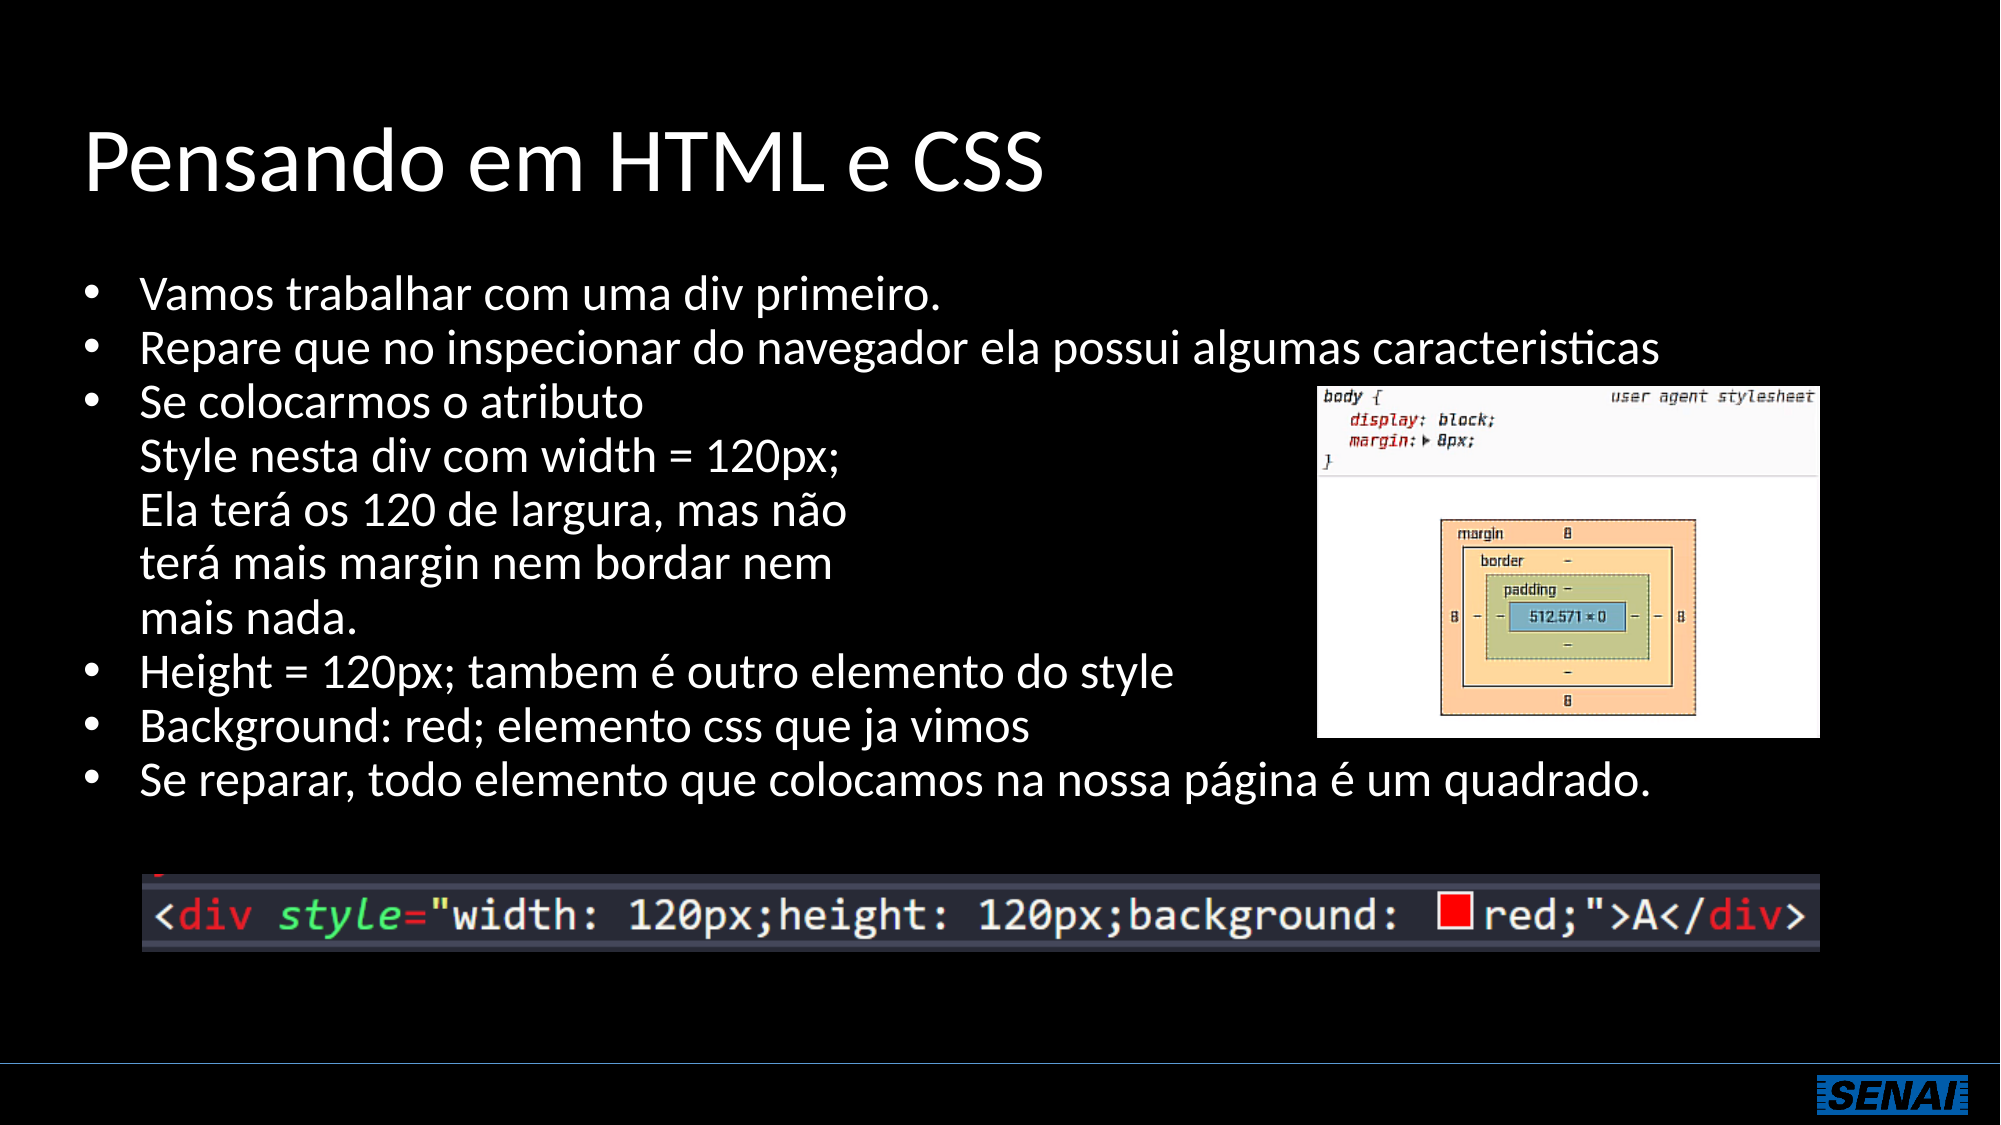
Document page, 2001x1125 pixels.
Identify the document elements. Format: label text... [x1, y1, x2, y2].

list Vamos trabalhar com uma div primeiro. Repare que no inspecionar do navegador ela possui algumas caracteristicas Se colocarmos o atributo Style nesta div com width = 120px; Ela terá os 120 de largura, mas não terá mais margin nem bordar nem mais nada. Height = 120px; tambem é outro elemento do style Background: red; elemento css que ja vimos Se reparar, todo elemento que colocamos na nossa página é um quadrado. [68, 252, 1932, 1000]
picture [1317, 386, 1820, 739]
title Pensando em HTML e CSS [68, 97, 1932, 223]
picture [142, 874, 1820, 952]
picture [1817, 1075, 1968, 1115]
